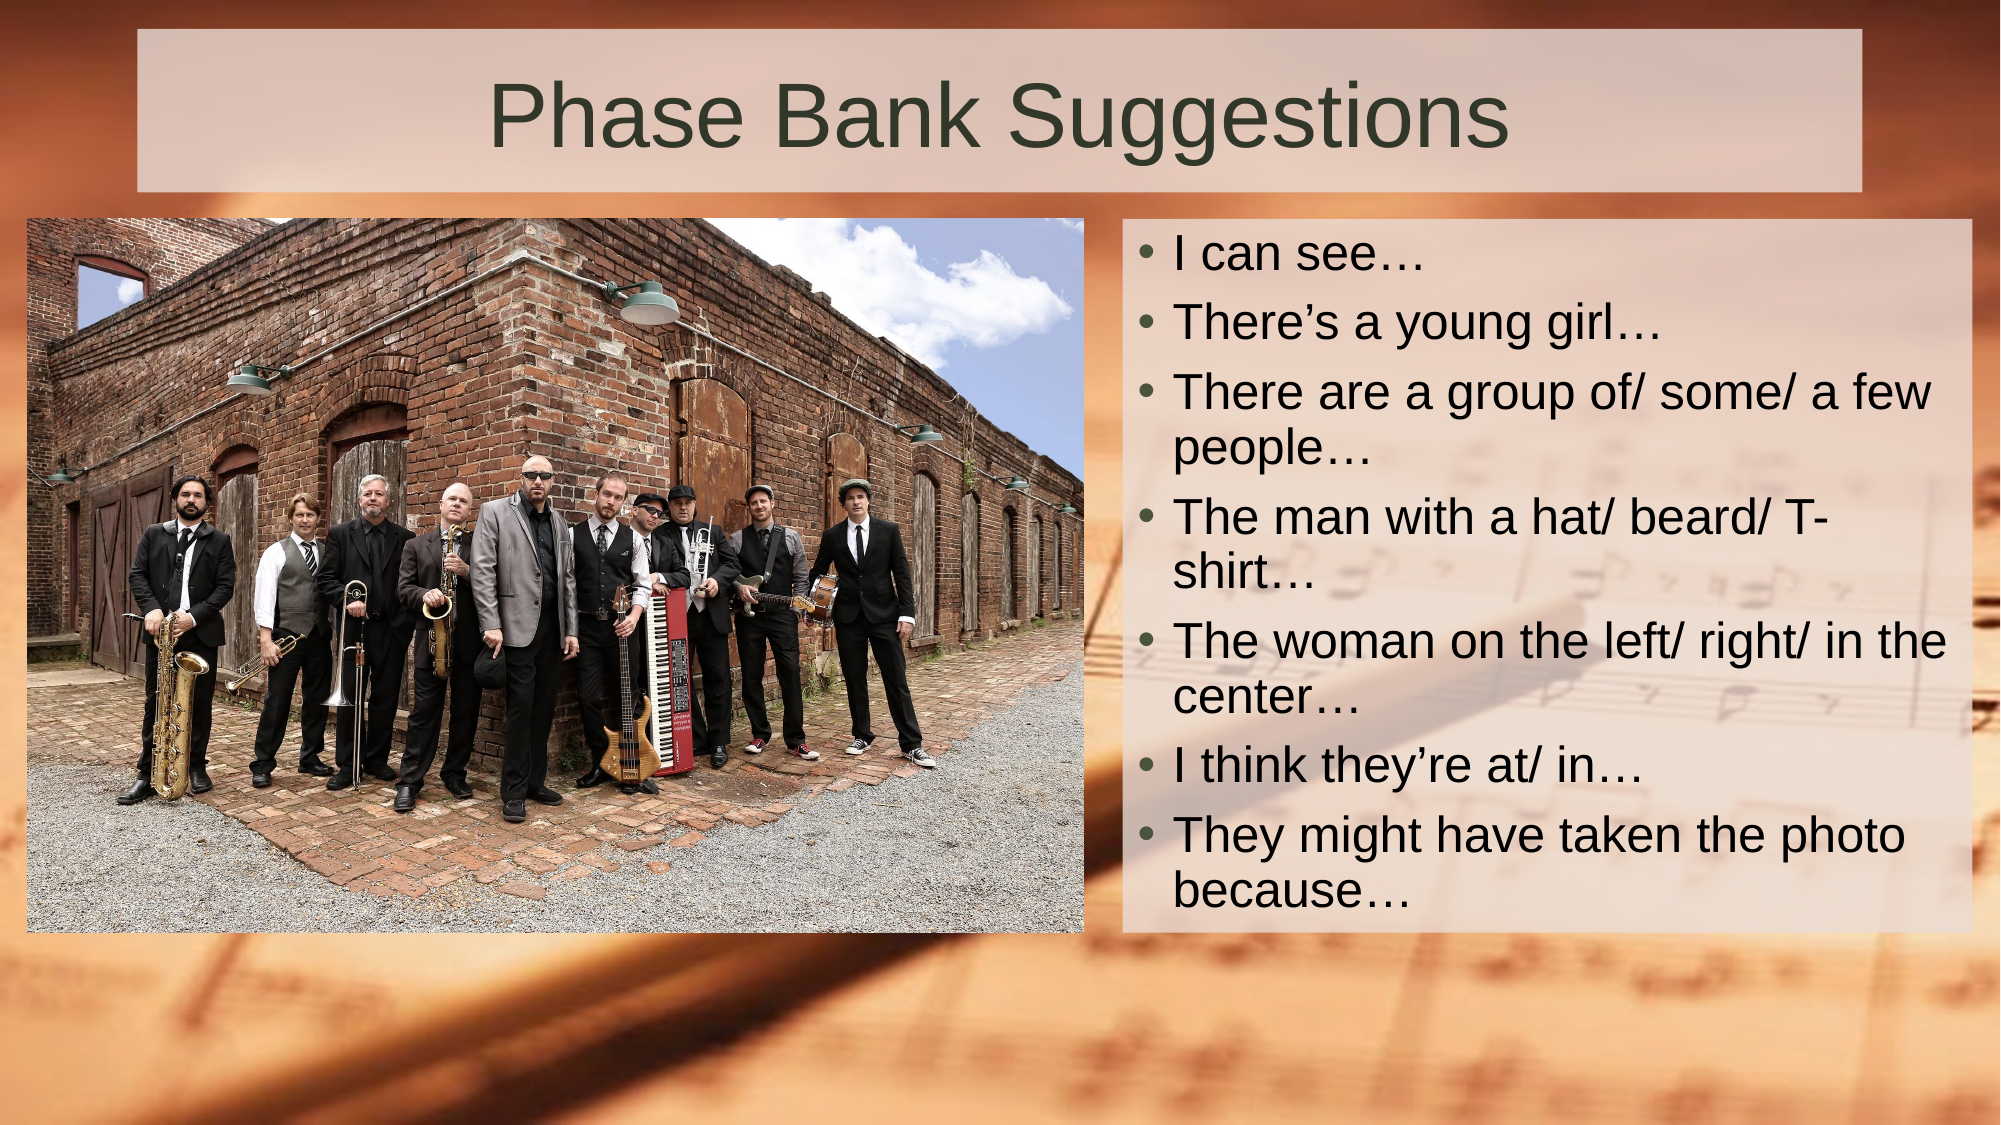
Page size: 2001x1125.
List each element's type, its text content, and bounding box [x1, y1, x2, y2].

title Phase Bank Suggestions [137, 28, 1863, 193]
list I can see… There’s a young girl… There are a group of/ some/ a few people… The man with a hat/ beard/ T-shirt… The woman on the left/ right/ in the center… I think they’re at/ in… They might have taken the photo because… [1122, 218, 1973, 933]
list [27, 218, 1084, 933]
picture [0, 0, 2001, 1125]
